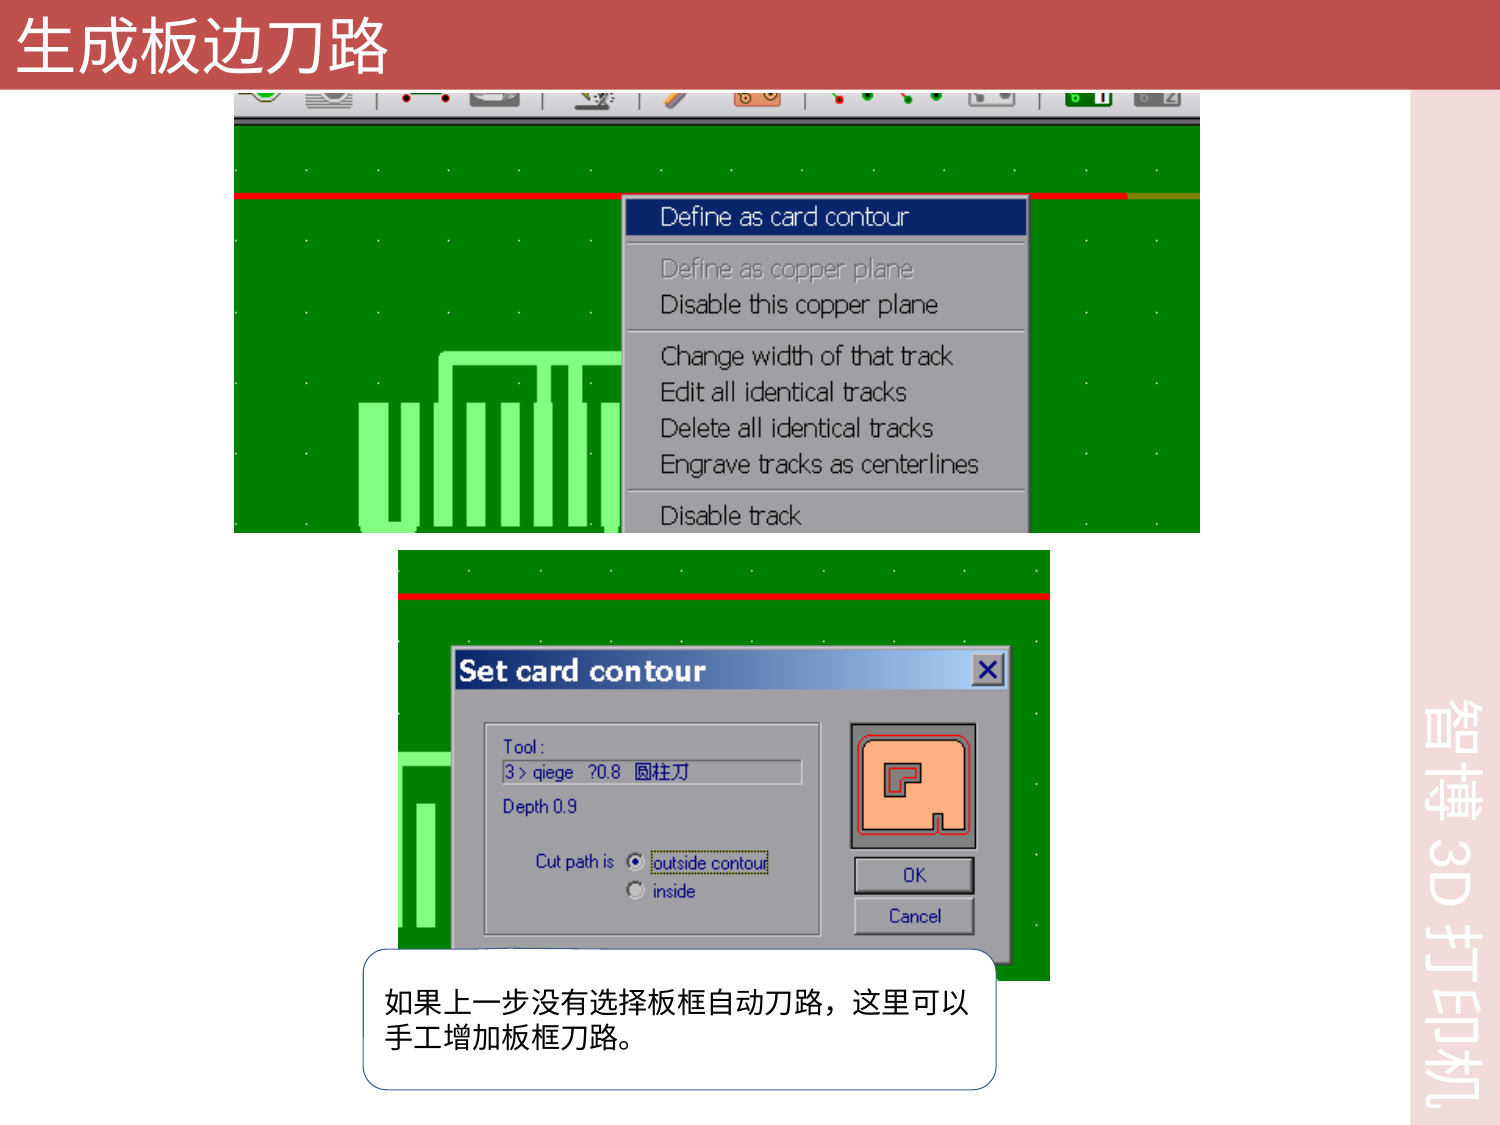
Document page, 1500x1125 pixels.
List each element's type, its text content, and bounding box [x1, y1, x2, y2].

picture [234, 93, 1201, 534]
text_box 生成板边刀路 [0, 0, 1500, 90]
picture [398, 550, 1051, 981]
text_box 智博3D打印机 [1410, 90, 1500, 1125]
text_box 如果上一步没有选择板框自动刀路，这里可以手工增加板框刀路。 [361, 947, 999, 1092]
